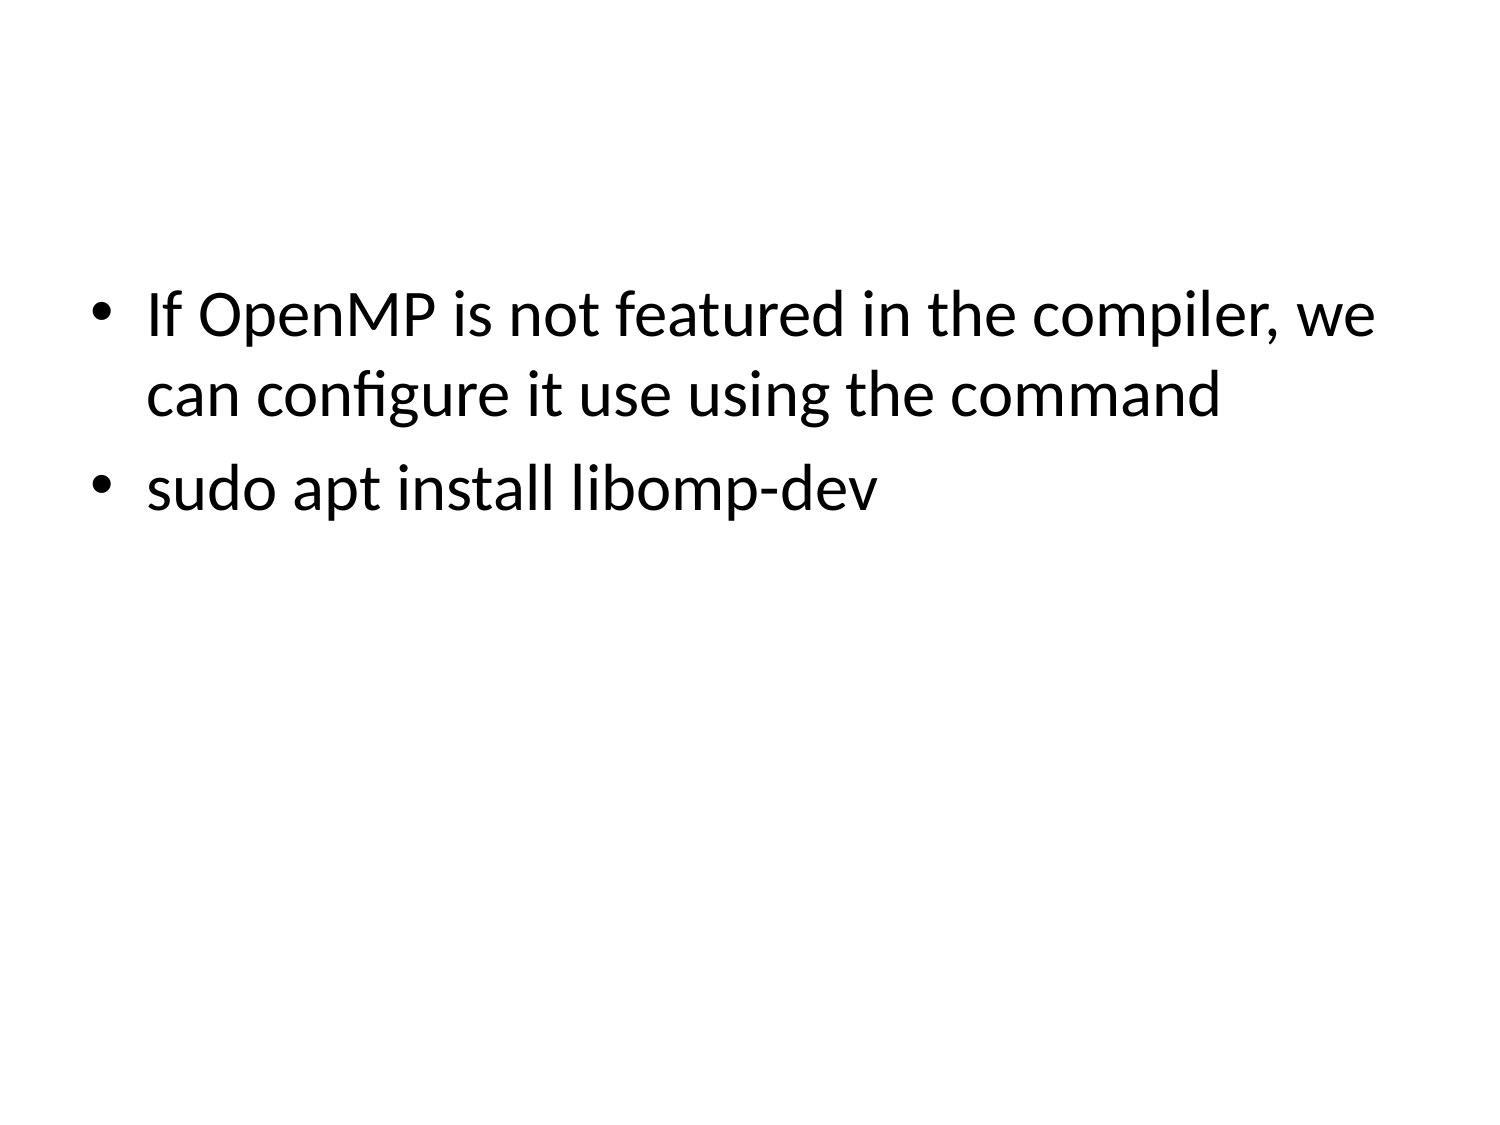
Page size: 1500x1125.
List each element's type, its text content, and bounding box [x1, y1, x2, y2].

list If OpenMP is not featured in the compiler, we can configure it use using the command sudo apt install libomp-dev [75, 262, 1425, 1005]
